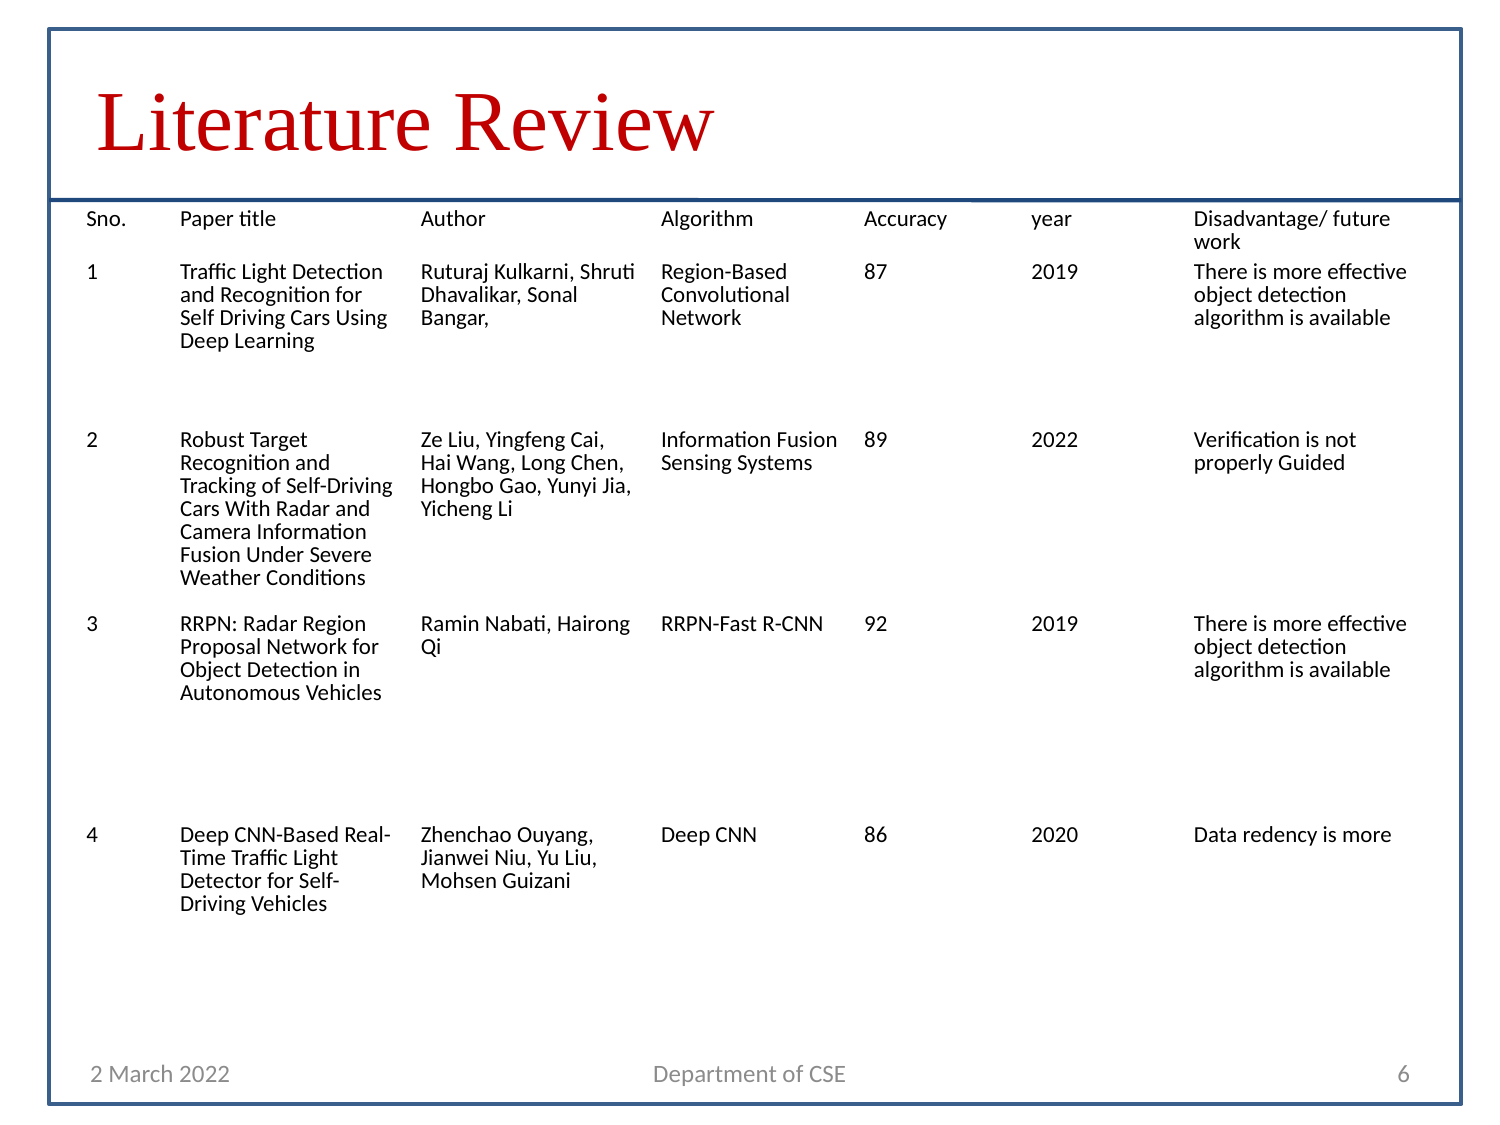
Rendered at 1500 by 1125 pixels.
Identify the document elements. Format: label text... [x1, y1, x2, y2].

table_cell 2019 [1020, 262, 1183, 430]
table_cell 87 [853, 262, 1020, 430]
table_cell 89 [853, 430, 1020, 614]
table_cell Deep CNN [650, 825, 853, 1009]
table_cell 2 [75, 430, 169, 614]
slide_number 6 [1074, 1042, 1425, 1103]
table_cell 4 [75, 825, 169, 1009]
table_header year [1020, 209, 1183, 262]
table_cell RRPN-Fast R-CNN [650, 614, 853, 825]
table_cell Deep CNN-Based Real-Time Traffic Light Detector for Self-Driving Vehicles [169, 825, 410, 1009]
table_cell Traffic Light Detection and Recognition for Self Driving Cars Using Deep Learning [169, 262, 410, 430]
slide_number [75, 1042, 425, 1103]
table_cell Robust Target Recognition and Tracking of Self-Driving Cars With Radar and Camera Information Fusion Under Severe Weather Conditions [169, 430, 410, 614]
table_cell 2020 [1020, 825, 1183, 1009]
table_cell 1 [75, 262, 169, 430]
table_header Author [410, 209, 650, 262]
table_cell 3 [75, 614, 169, 825]
table_cell 2019 [1020, 614, 1183, 825]
table_cell Information Fusion Sensing Systems [650, 430, 853, 614]
table_cell 86 [853, 825, 1020, 1009]
table_header Disadvantage/ future work [1183, 209, 1425, 262]
table_cell Ruturaj Kulkarni, Shruti Dhavalikar, Sonal Bangar, [410, 262, 650, 430]
footer Department of CSE [512, 1042, 988, 1103]
table_cell Ramin Nabati, Hairong Qi [410, 614, 650, 825]
table_header Algorithm [650, 209, 853, 262]
table_cell Data redency is more [1183, 825, 1425, 1009]
table_cell There is more effective object detection algorithm is available [1183, 614, 1425, 825]
table_cell Verification is not properly Guided [1183, 430, 1425, 614]
table_header Accuracy [853, 209, 1020, 262]
table_header Sno. [75, 209, 169, 262]
table_cell There is more effective object detection algorithm is available [1183, 262, 1425, 430]
table_cell 92 [853, 614, 1020, 825]
table_cell RRPN: Radar Region Proposal Network for Object Detection in Autonomous Vehicles [169, 614, 410, 825]
table_cell 2022 [1020, 430, 1183, 614]
table_cell Region-Based Convolutional Network [650, 262, 853, 430]
table_cell Ze Liu, Yingfeng Cai, Hai Wang, Long Chen, Hongbo Gao, Yunyi Jia, Yicheng Li [410, 430, 650, 614]
table_cell Zhenchao Ouyang, Jianwei Niu, Yu Liu, Mohsen Guizani [410, 825, 650, 1009]
title Literature Review [81, 62, 1432, 170]
table_header Paper title [169, 209, 410, 262]
